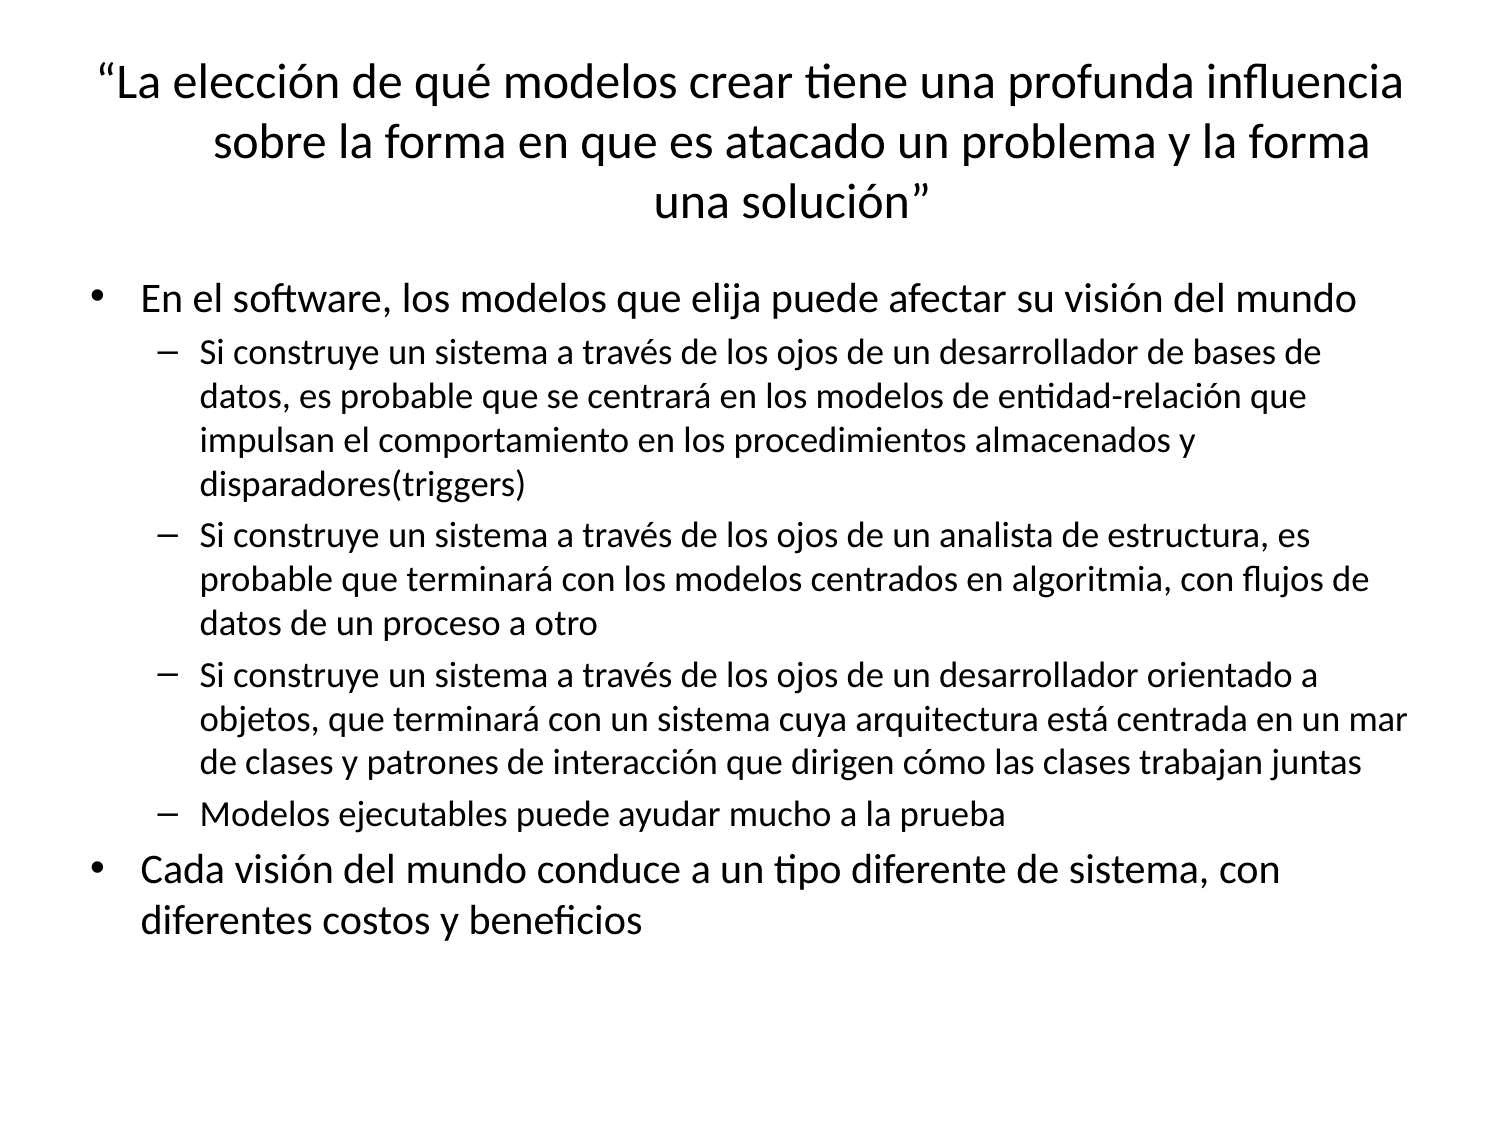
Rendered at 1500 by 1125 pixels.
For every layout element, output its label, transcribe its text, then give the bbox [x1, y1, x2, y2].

title “La elección de qué modelos crear tiene una profunda influencia sobre la forma en que es atacado un problema y la forma una solución” [75, 45, 1425, 233]
list En el software, los modelos que elija puede afectar su visión del mundo Si construye un sistema a través de los ojos de un desarrollador de bases de datos, es probable que se centrará en los modelos de entidad-relación que impulsan el comportamiento en los procedimientos almacenados y disparadores(triggers) Si construye un sistema a través de los ojos de un analista de estructura, es probable que terminará con los modelos centrados en algoritmia, con flujos de datos de un proceso a otro Si construye un sistema a través de los ojos de un desarrollador orientado a objetos, que terminará con un sistema cuya arquitectura está centrada en un mar de clases y patrones de interacción que dirigen cómo las clases trabajan juntas Modelos ejecutables puede ayudar mucho a la prueba Cada visión del mundo conduce a un tipo diferente de sistema, con diferentes costos y beneficios [75, 262, 1425, 1005]
